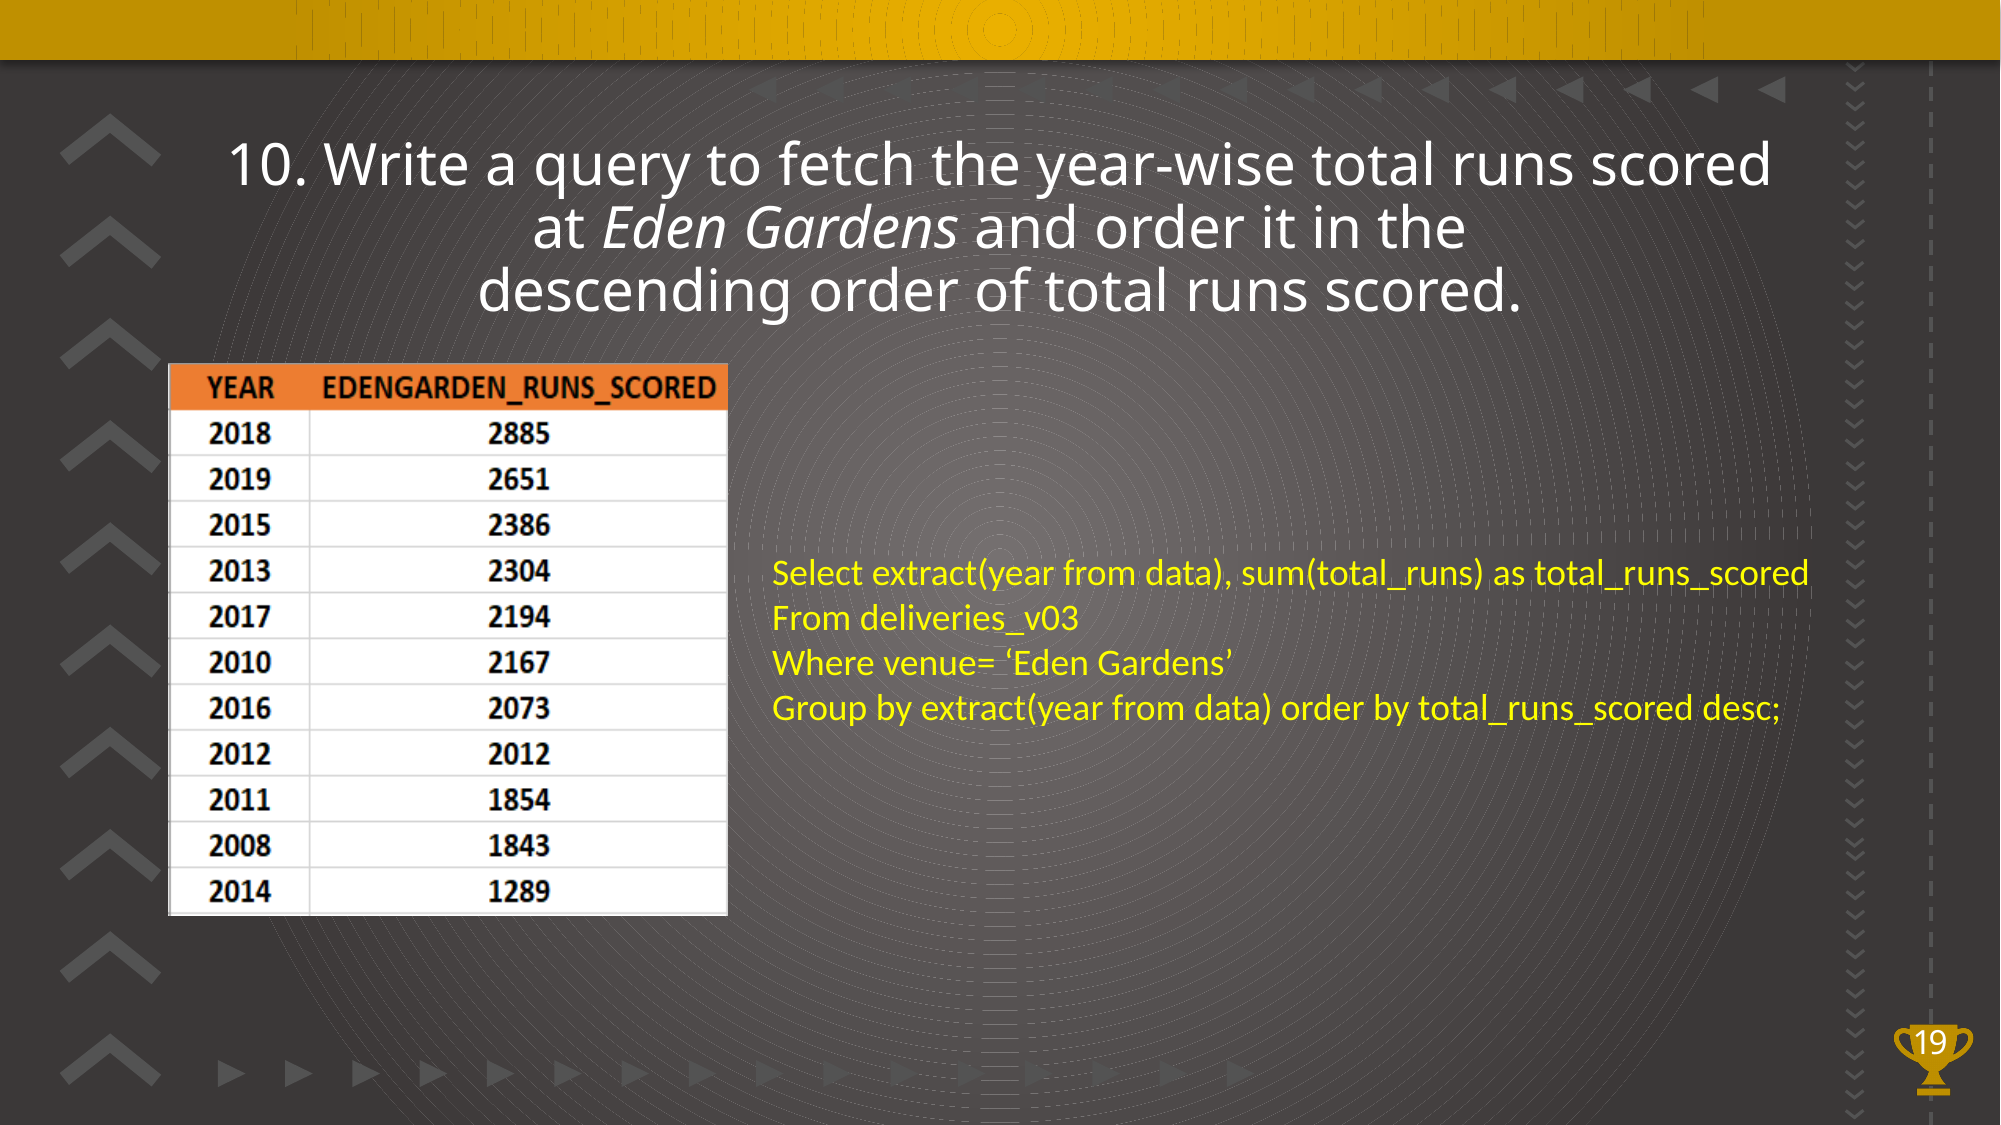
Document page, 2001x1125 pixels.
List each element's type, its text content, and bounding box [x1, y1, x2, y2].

text_box Select extract(year from data), sum(total_runs) as total_runs_scored From deliveries_v03 Where venue= ‘Eden Gardens’ Group by extract(year from data) order by total_runs_scored desc; [757, 540, 1853, 736]
title 10. Write a query to fetch the year-wise total runs scored at Eden Gardens and order it in the descending order of total runs scored. [167, 94, 1833, 365]
picture [168, 363, 728, 916]
slide_number 19 [1512, 1014, 1963, 1074]
picture [1889, 1015, 1978, 1105]
